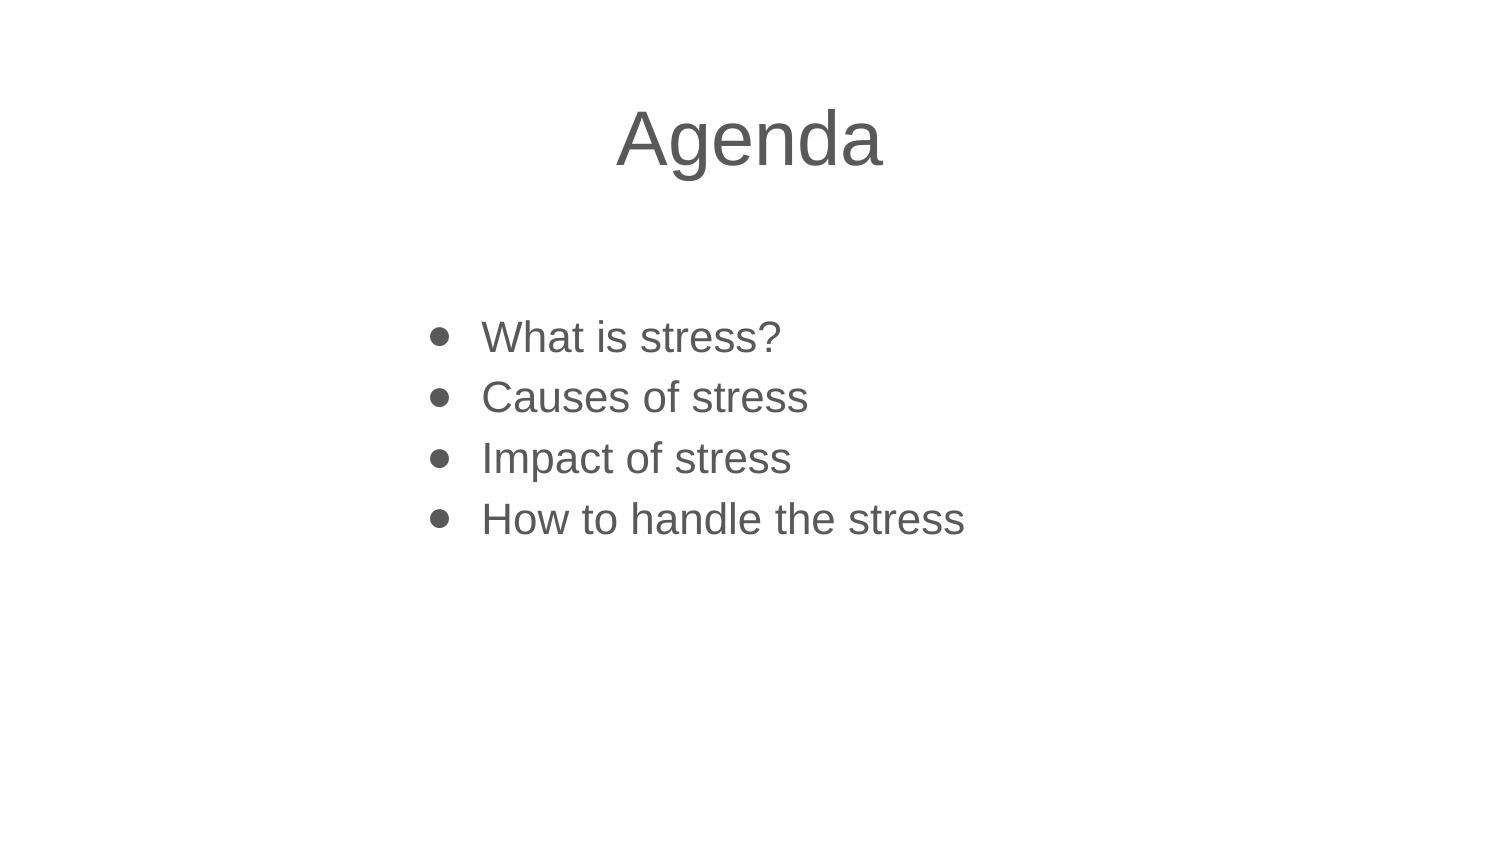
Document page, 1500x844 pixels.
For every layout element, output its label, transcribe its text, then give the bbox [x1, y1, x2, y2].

list What is stress? Causes of stress Impact of stress How to handle the stress [400, 285, 1100, 559]
title Agenda [51, 72, 1449, 167]
